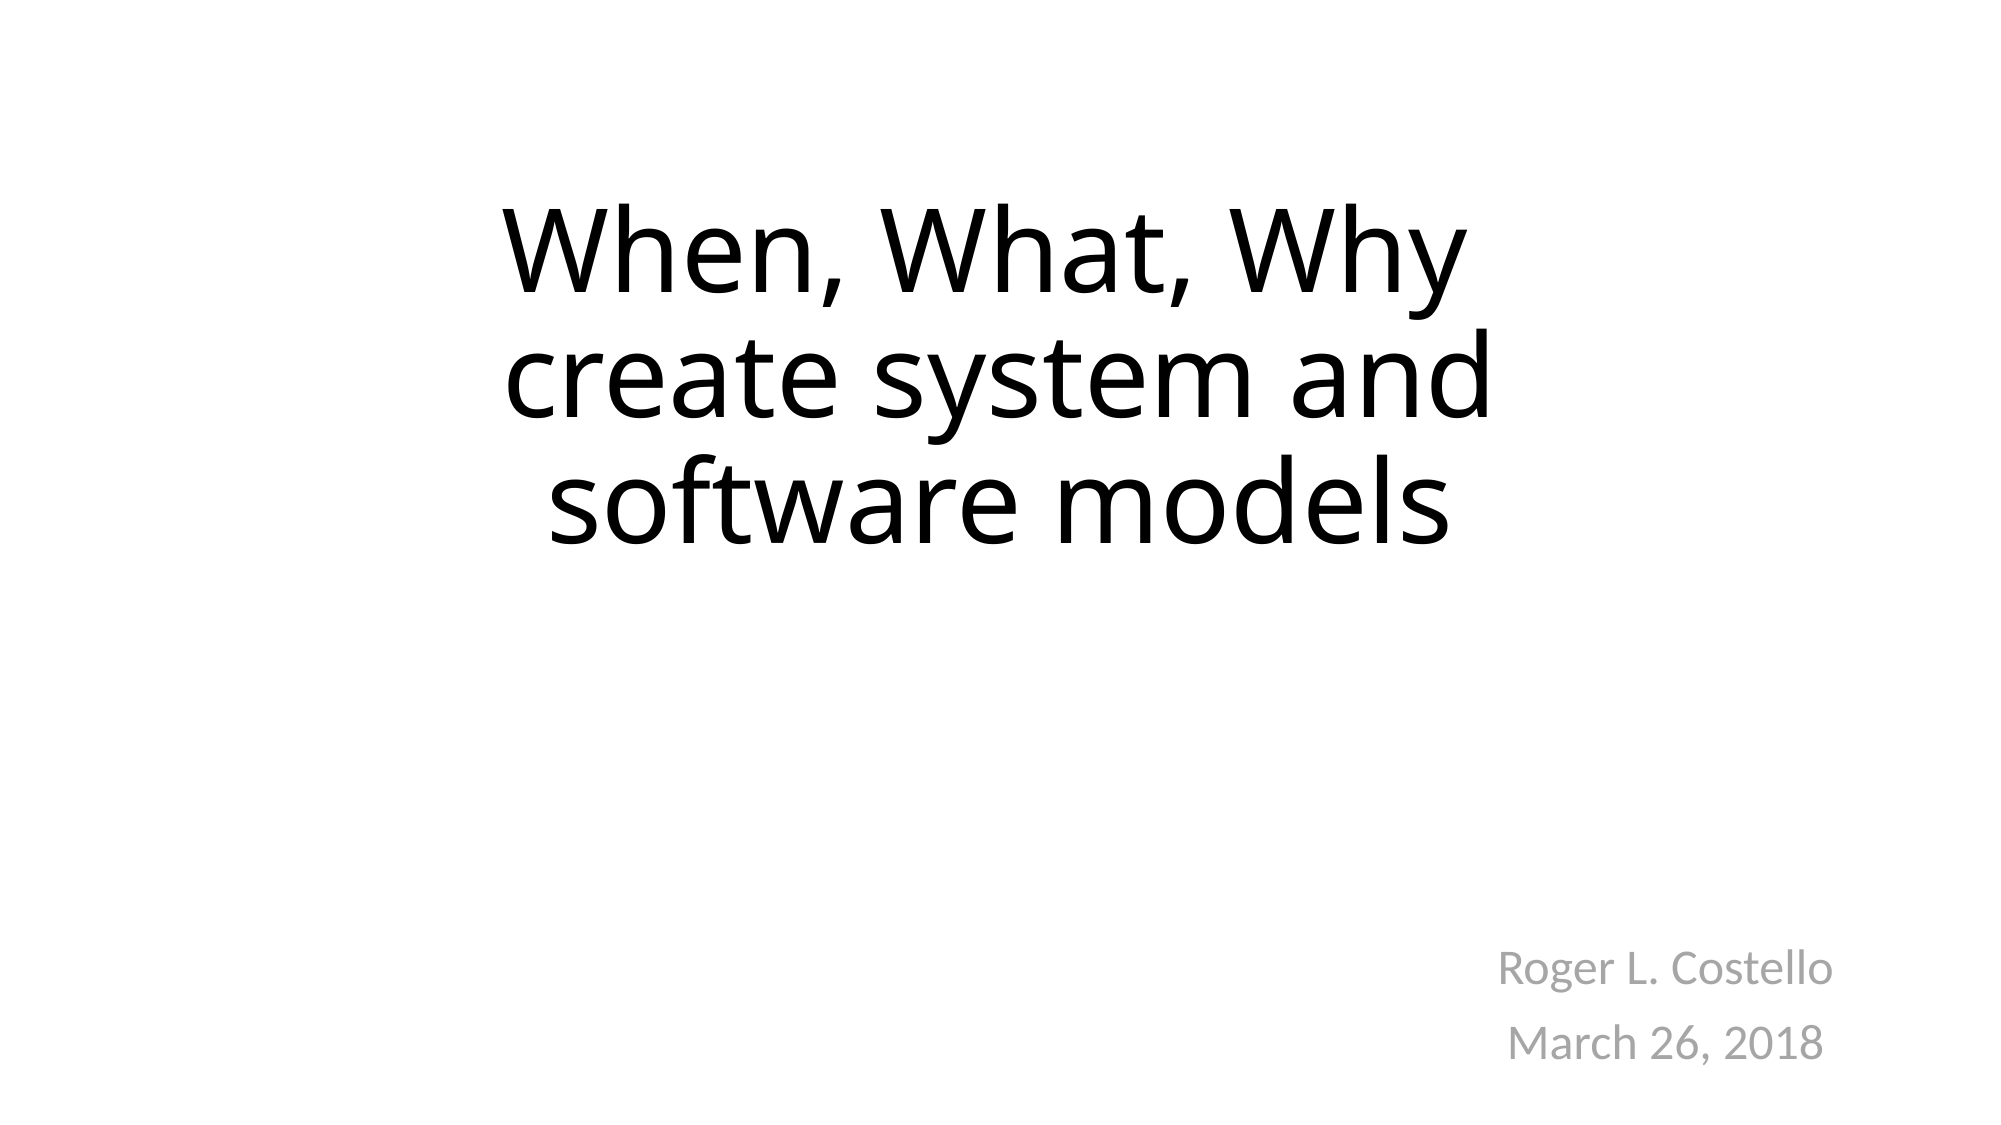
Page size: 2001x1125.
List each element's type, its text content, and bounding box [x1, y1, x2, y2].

title When, What, Why create system and software models [249, 184, 1750, 576]
subtitle Roger L. Costello March 26, 2018 [1366, 934, 1966, 1089]
